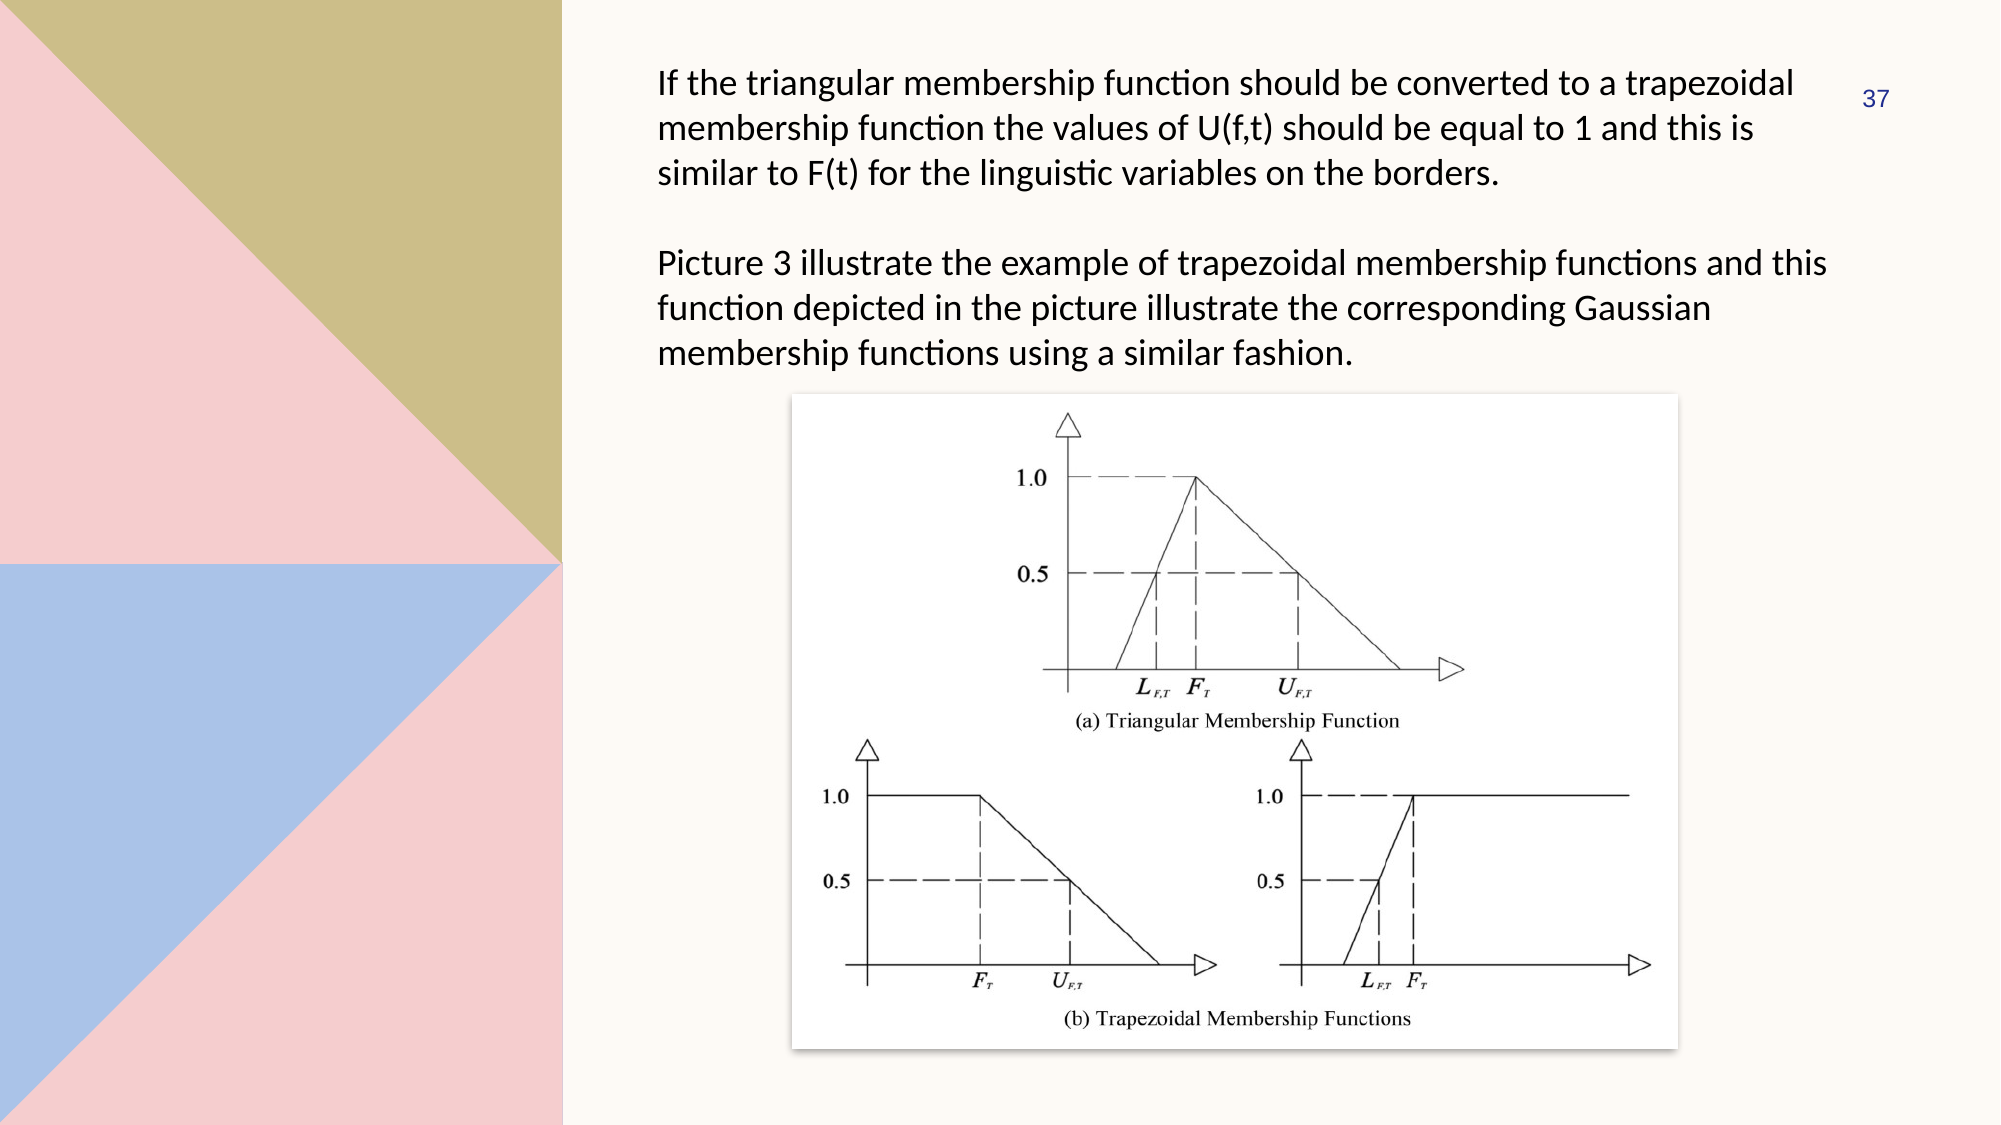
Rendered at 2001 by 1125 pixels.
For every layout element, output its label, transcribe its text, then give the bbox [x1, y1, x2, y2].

text_box [694, 381, 1693, 987]
slide_number 37 [1856, 75, 1958, 120]
picture [806, 408, 1664, 1035]
text_box If the triangular membership function should be converted to a trapezoidal membership function the values of U(f,t) should be equal to 1 and this is similar to F(t) for the linguistic variables on the borders. Picture 3 illustrate the example of trapezoidal membership functions and this function depicted in the picture illustrate the corresponding Gaussian membership functions using a similar fashion. [642, 50, 1856, 381]
